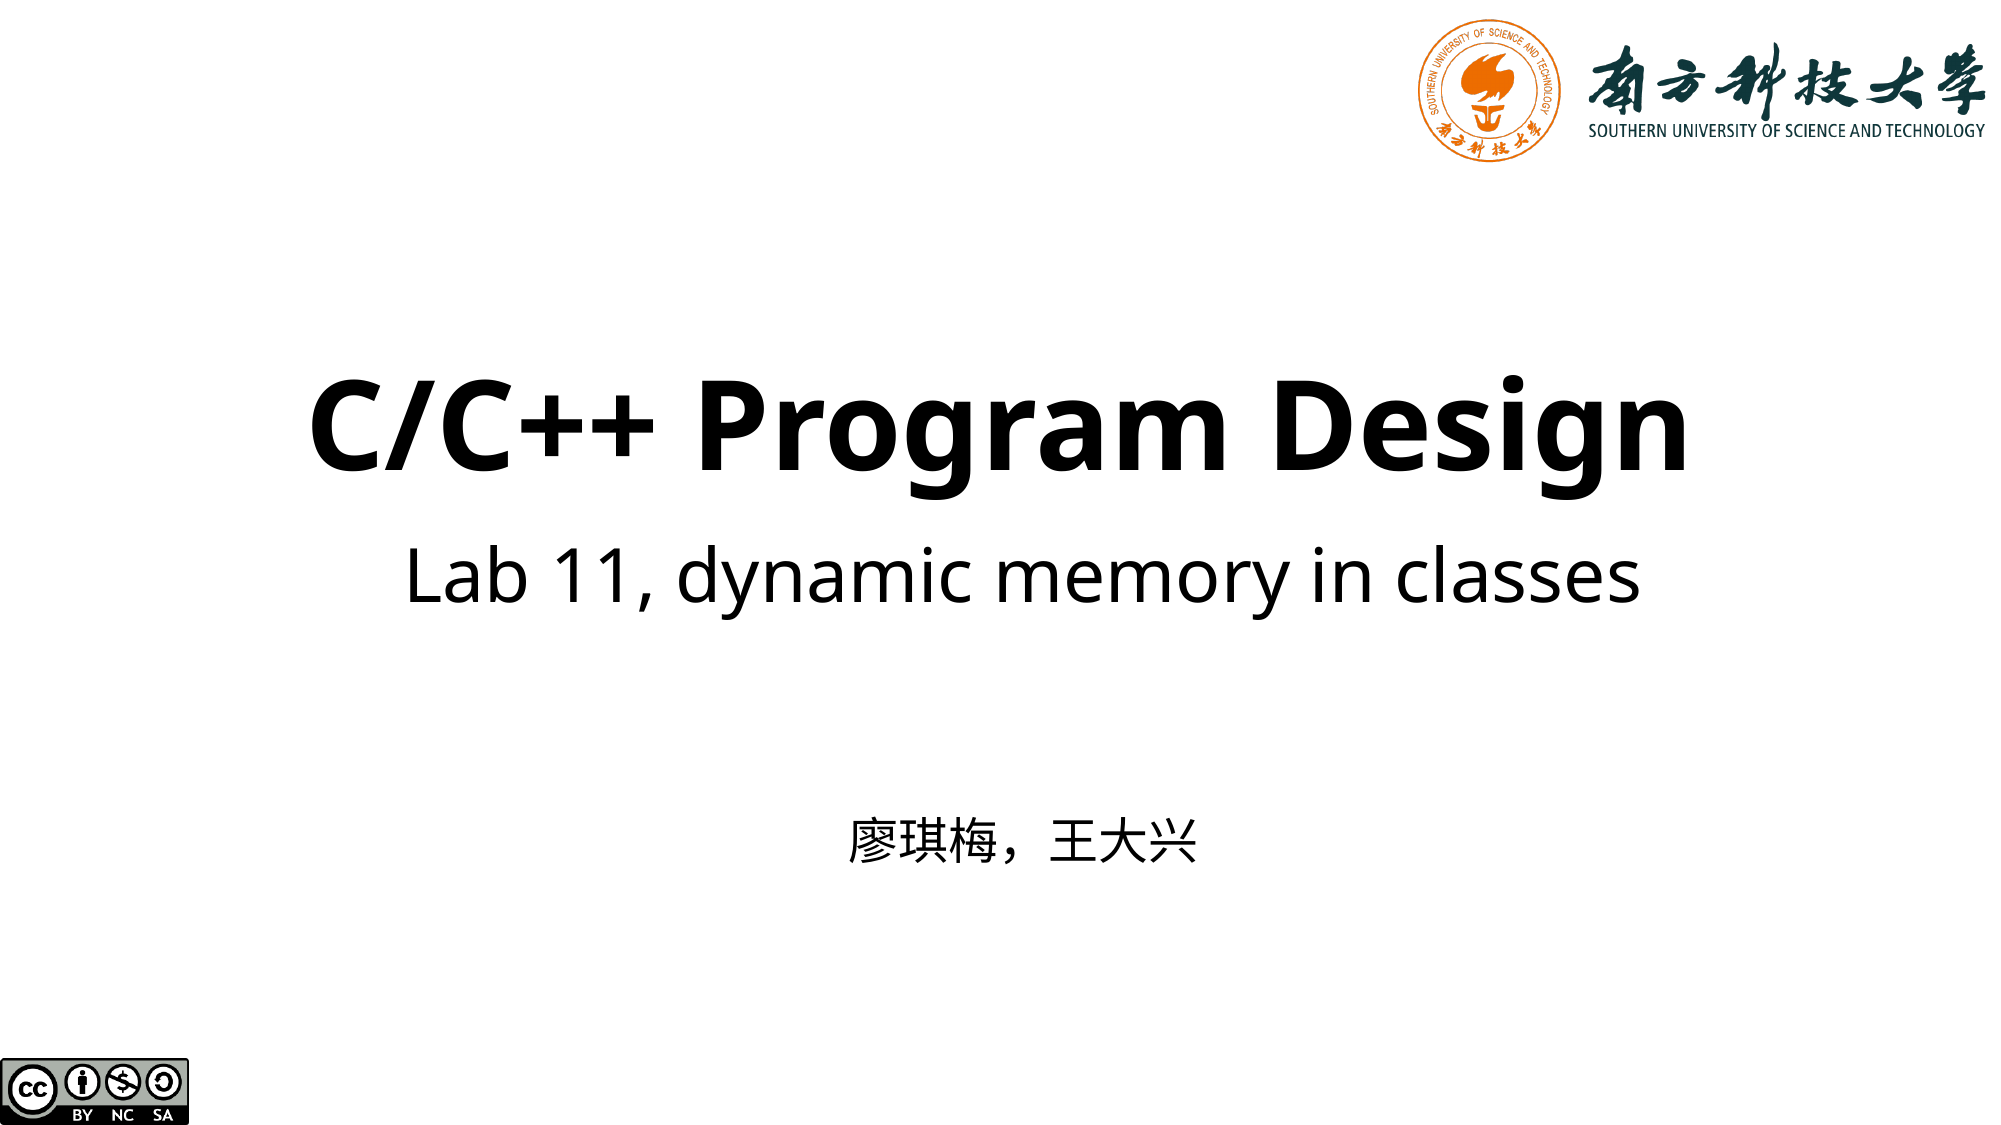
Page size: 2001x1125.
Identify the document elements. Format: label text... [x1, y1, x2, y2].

picture [0, 1058, 189, 1125]
subtitle Lab 11, dynamic memory in classes 廖琪梅，王大兴 [200, 530, 1848, 985]
title C/C++ Program Design [249, 214, 1750, 506]
picture [1412, 0, 1990, 166]
